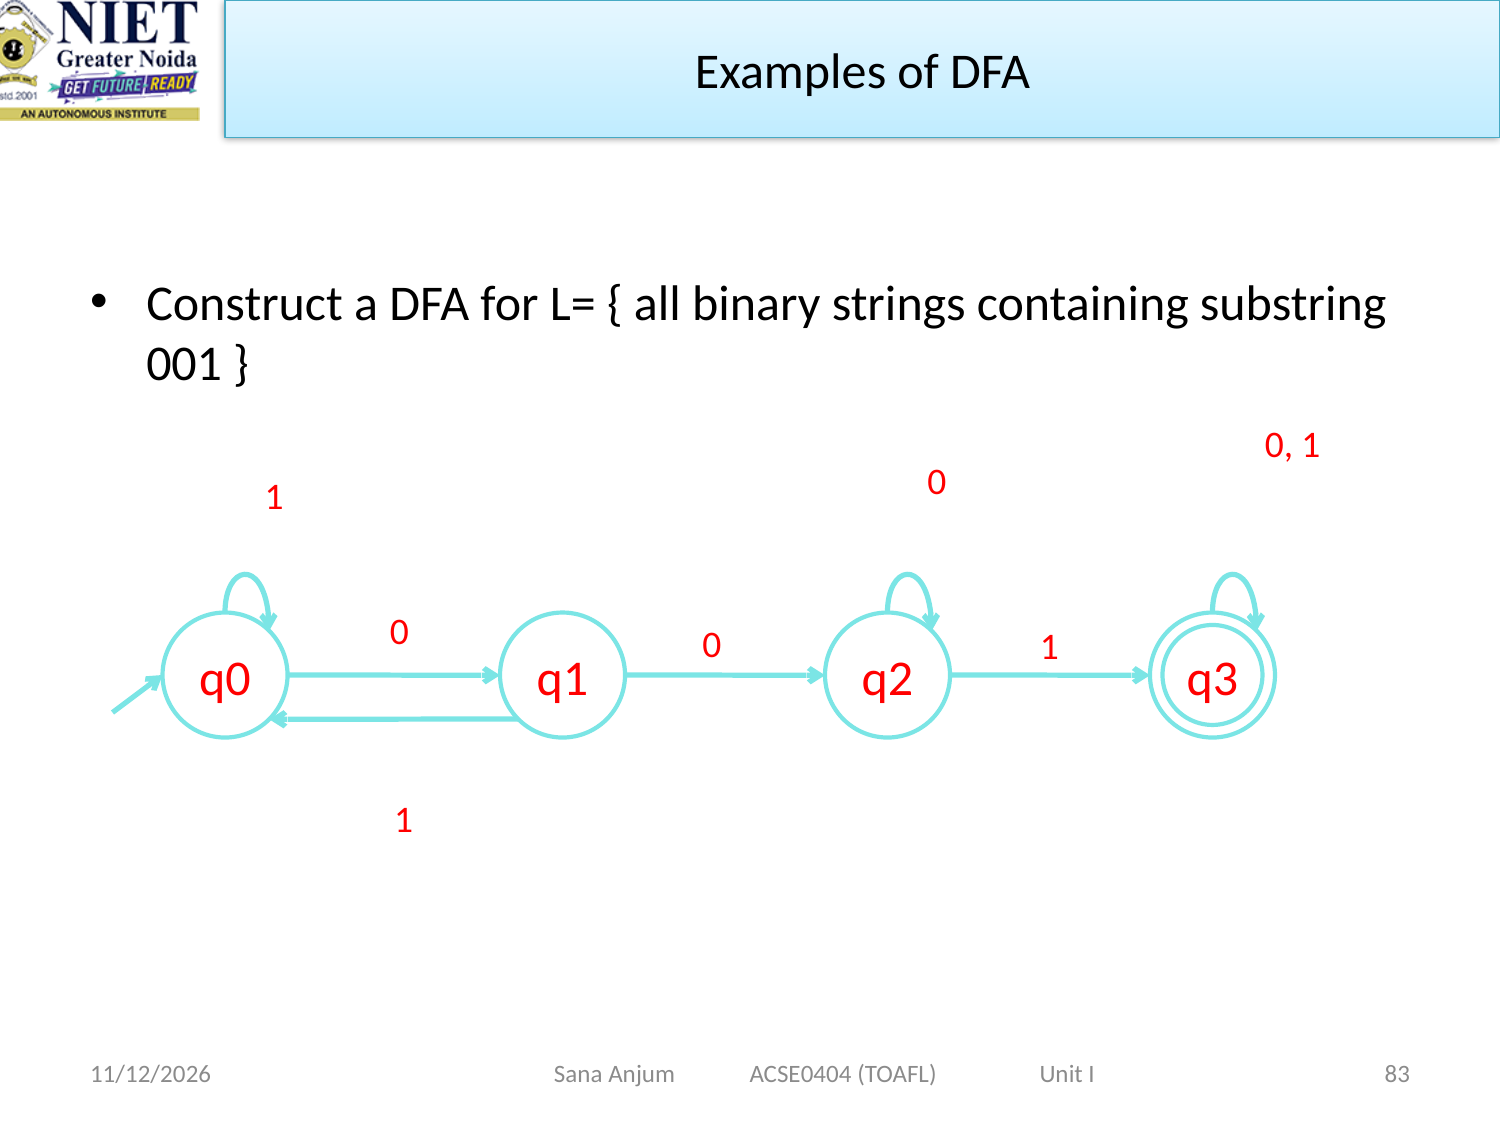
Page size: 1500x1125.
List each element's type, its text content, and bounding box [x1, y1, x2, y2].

list Construct a DFA for L= { all binary strings containing substring 001 } [75, 262, 1425, 1005]
slide_number 83 [1074, 1042, 1425, 1103]
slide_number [75, 1042, 412, 1103]
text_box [112, 412, 1338, 849]
picture [0, 0, 200, 121]
text_box Examples of DFA [224, 0, 1500, 138]
footer Sana Anjum ACSE0404 (TOAFL) Unit I [412, 1042, 1074, 1103]
